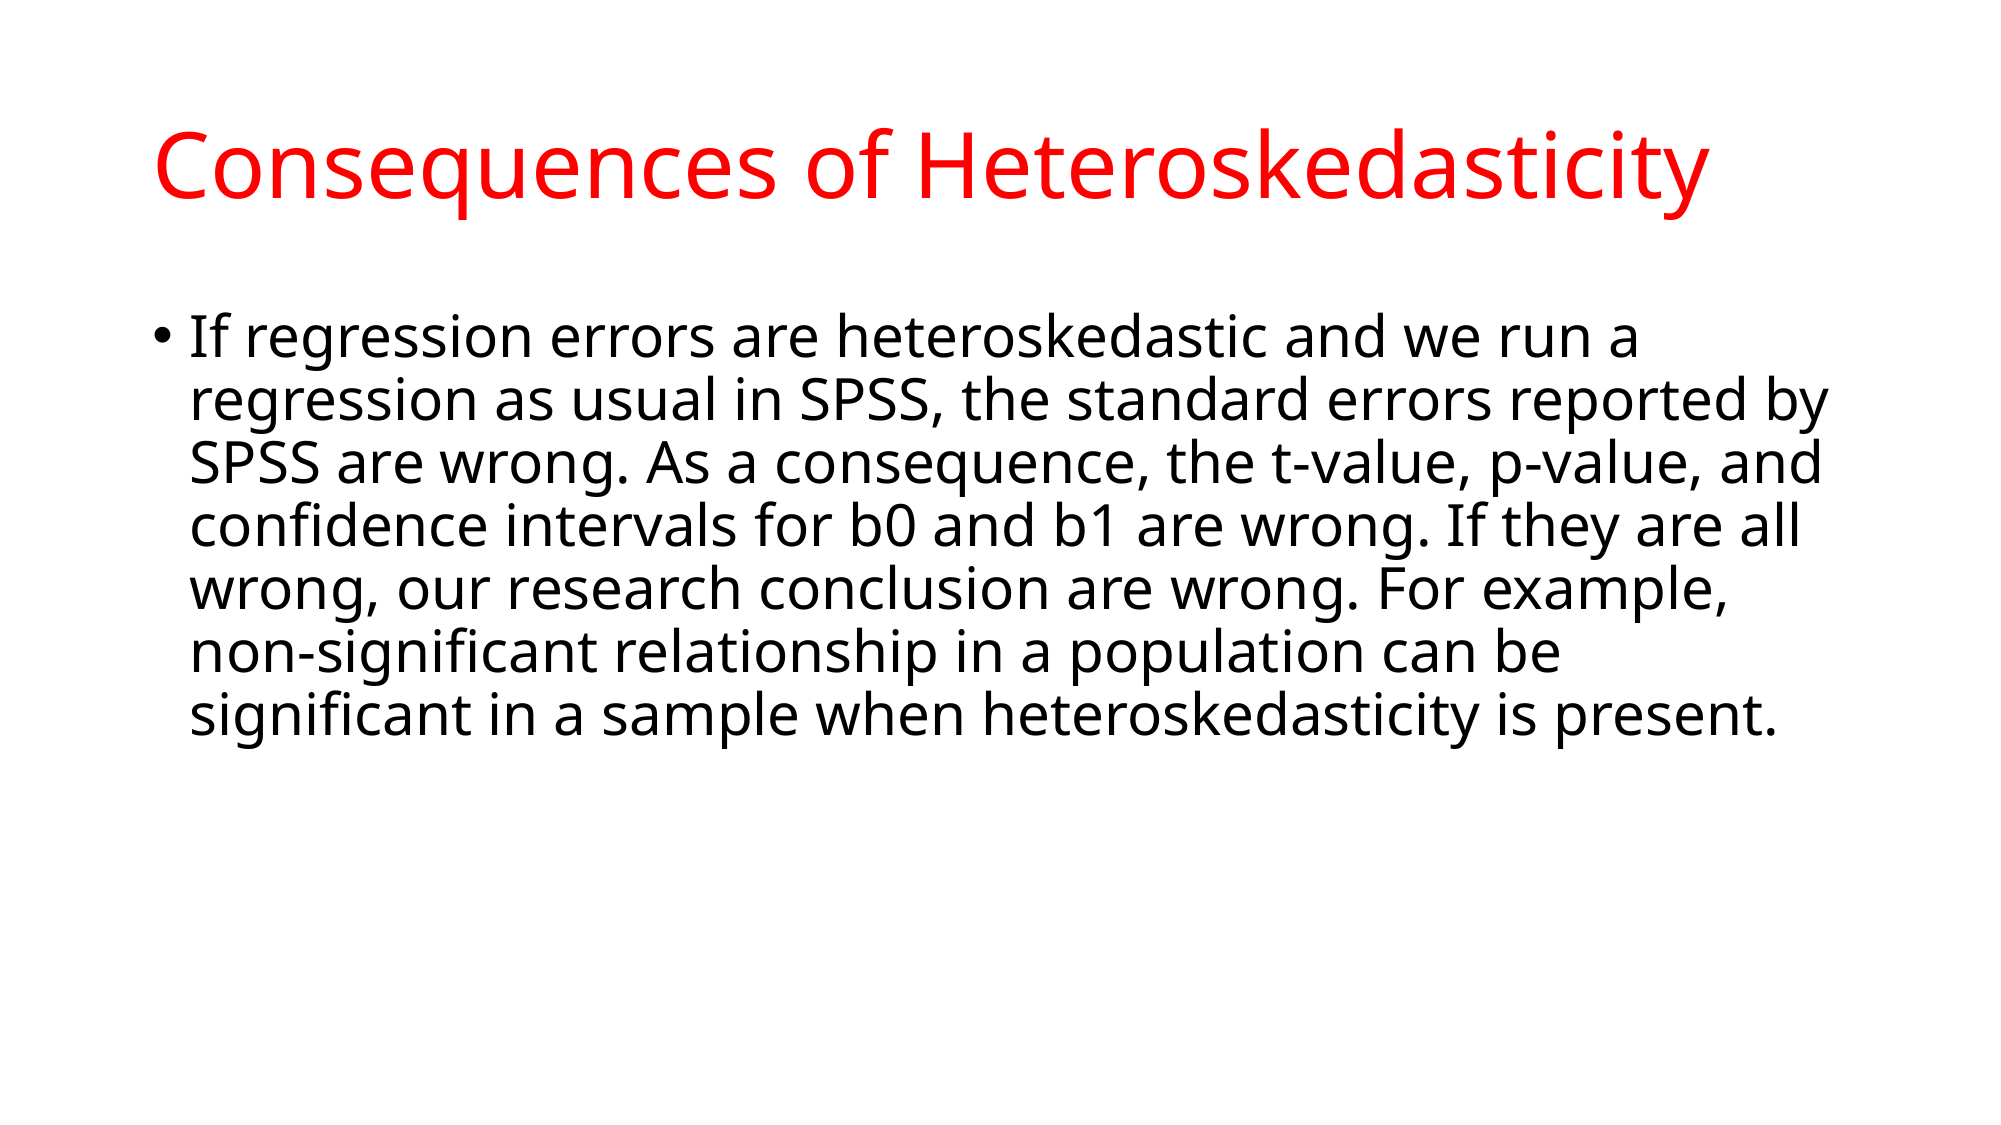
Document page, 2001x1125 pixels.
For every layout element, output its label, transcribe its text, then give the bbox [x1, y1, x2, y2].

list If regression errors are heteroskedastic and we run a regression as usual in SPSS, the standard errors reported by SPSS are wrong. As a consequence, the t-value, p-value, and confidence intervals for b0 and b1 are wrong. If they are all wrong, our research conclusion are wrong. For example, non-significant relationship in a population can be significant in a sample when heteroskedasticity is present. [137, 299, 1863, 1014]
title Consequences of Heteroskedasticity [137, 59, 1863, 278]
